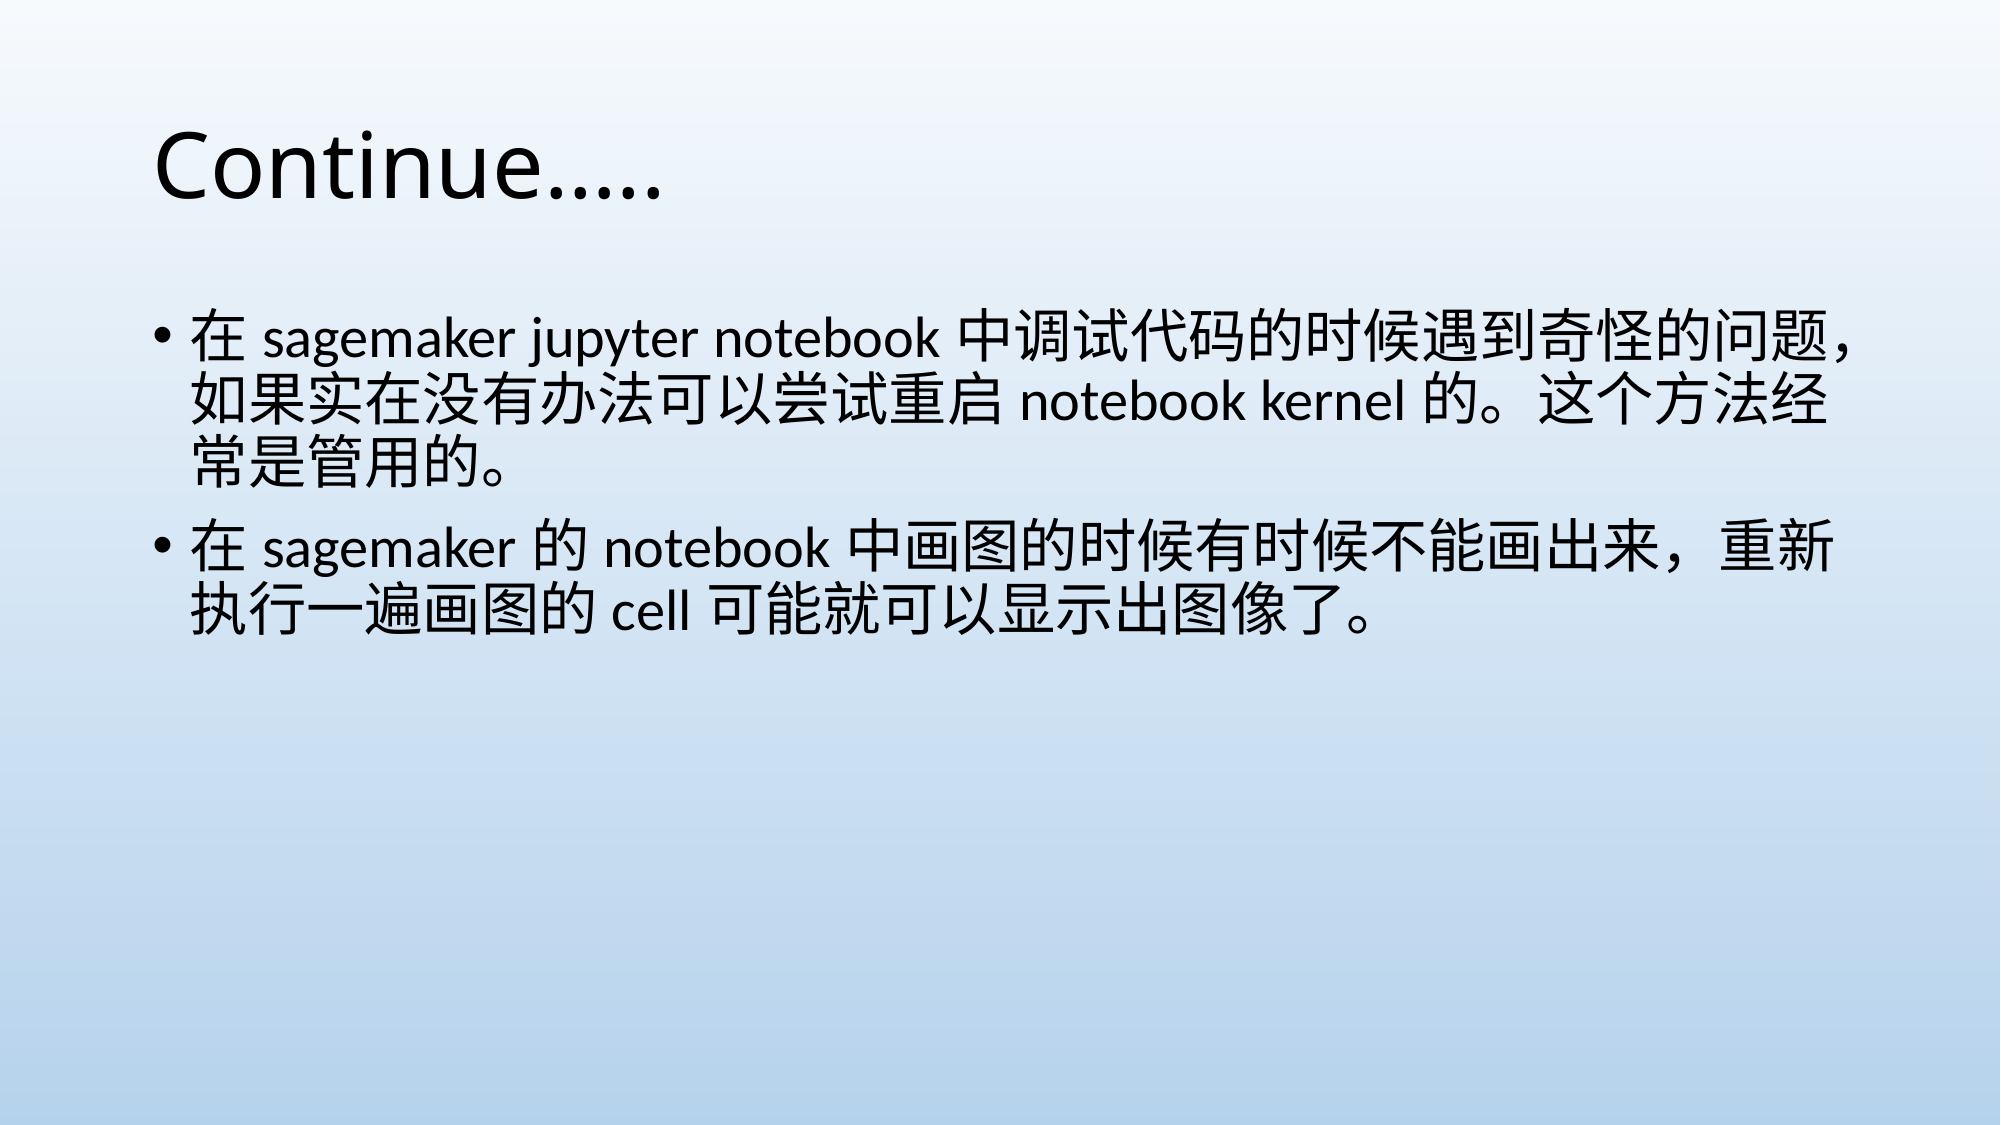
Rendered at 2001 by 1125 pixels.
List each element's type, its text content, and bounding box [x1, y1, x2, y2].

list 在sagemaker jupyter notebook中调试代码的时候遇到奇怪的问题，如果实在没有办法可以尝试重启notebook kernel的。这个方法经常是管用的。 在sagemaker的notebook中画图的时候有时候不能画出来，重新执行一遍画图的cell可能就可以显示出图像了。 [137, 299, 1863, 1014]
title Continue….. [137, 59, 1863, 278]
